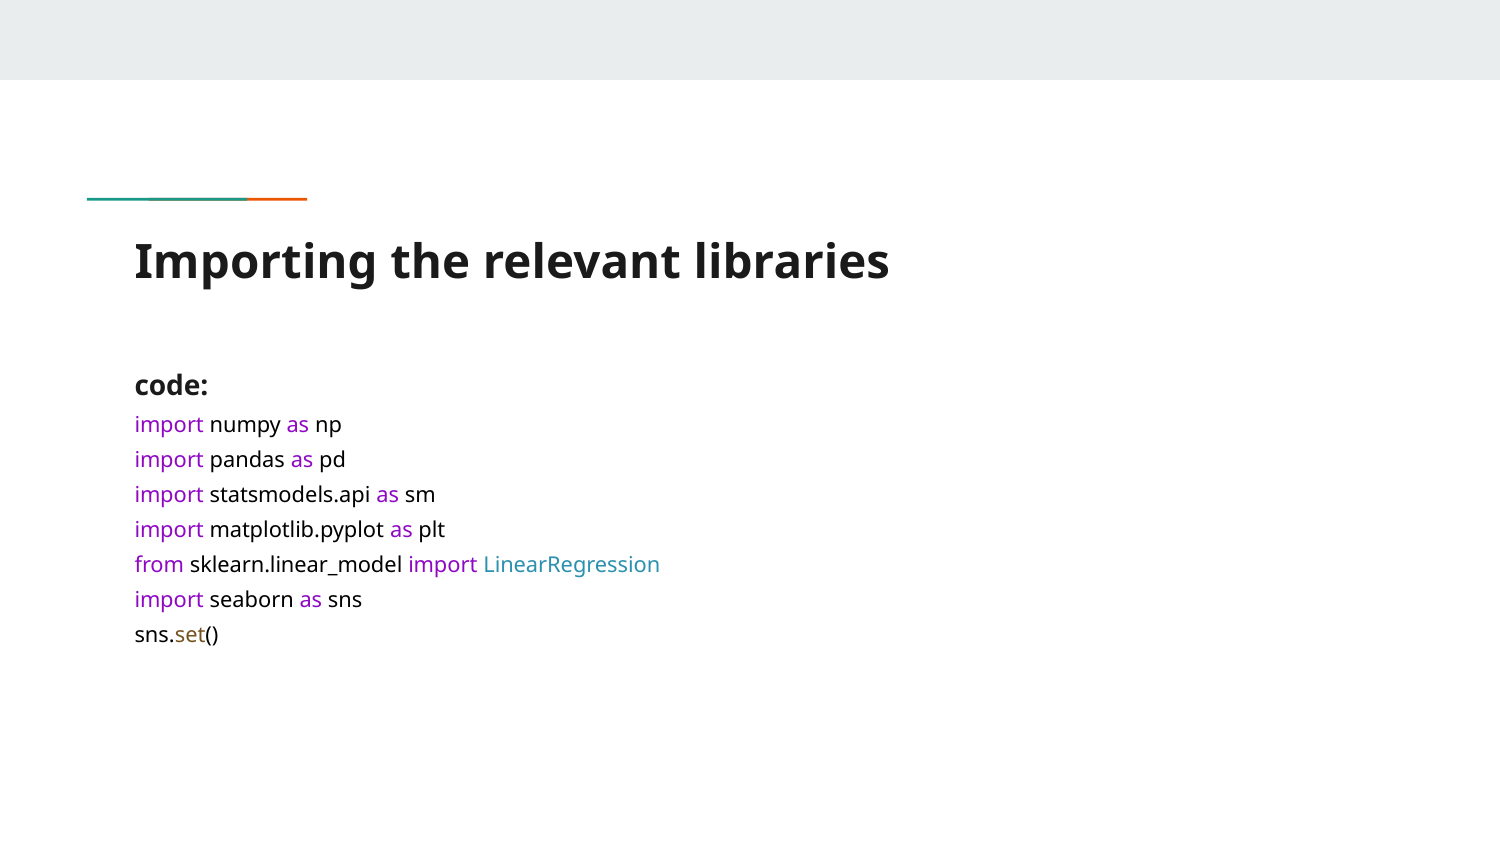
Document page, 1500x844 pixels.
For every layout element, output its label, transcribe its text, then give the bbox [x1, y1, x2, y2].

list code: import numpy as np import pandas as pd import statsmodels.api as sm import matplotlib.pyplot as plt from sklearn.linear_model import LinearRegression import seaborn as sns sns.set() [119, 341, 1381, 712]
title Importing the relevant libraries [119, 216, 1381, 305]
